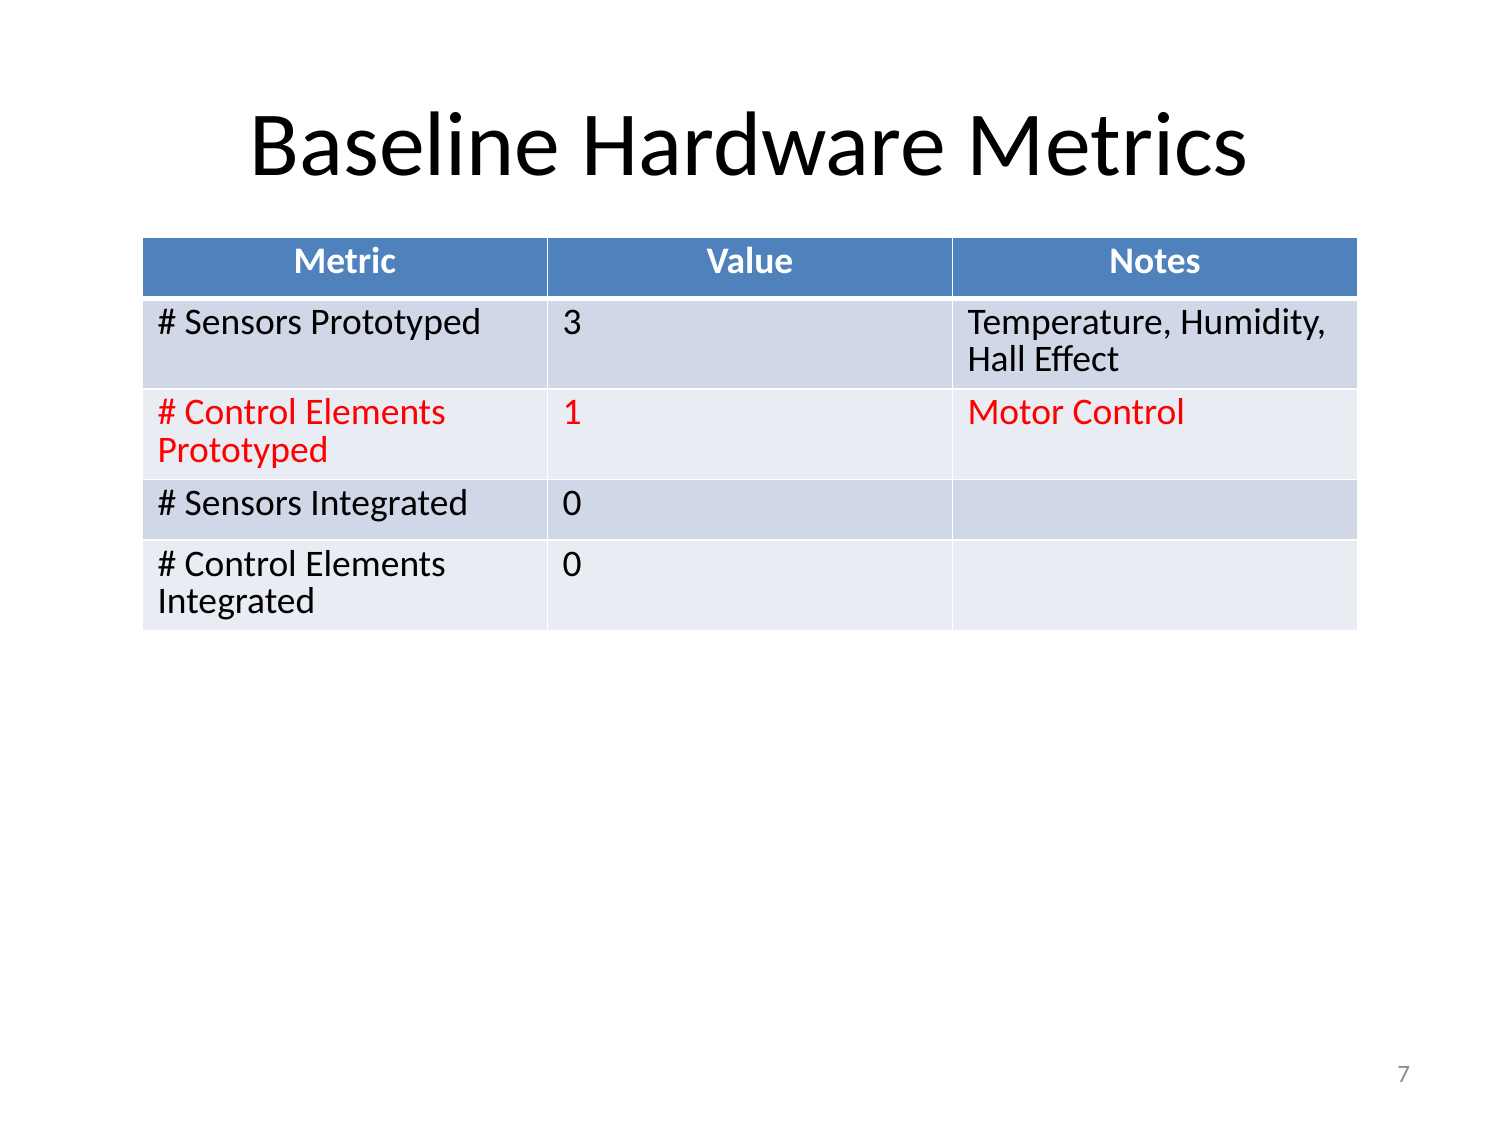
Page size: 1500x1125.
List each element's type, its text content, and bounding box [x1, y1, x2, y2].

table_cell 0 [548, 541, 952, 630]
table_header Metric [143, 238, 547, 296]
table_cell 1 [548, 390, 952, 479]
table_header Value [548, 238, 952, 296]
table_cell # Control Elements Prototyped [143, 390, 547, 479]
table_cell 3 [548, 301, 952, 388]
table_cell # Control Elements Integrated [143, 541, 547, 630]
title Baseline Hardware Metrics [75, 45, 1425, 233]
table_cell [953, 541, 1357, 630]
table_cell [953, 480, 1357, 539]
table_cell # Sensors Prototyped [143, 301, 547, 388]
table_cell Motor Control [953, 390, 1357, 479]
table_header Notes [953, 238, 1357, 296]
table_cell # Sensors Integrated [143, 480, 547, 539]
slide_number 7 [1074, 1042, 1425, 1103]
table_cell Temperature, Humidity, Hall Effect [953, 301, 1357, 388]
table_cell 0 [548, 480, 952, 539]
